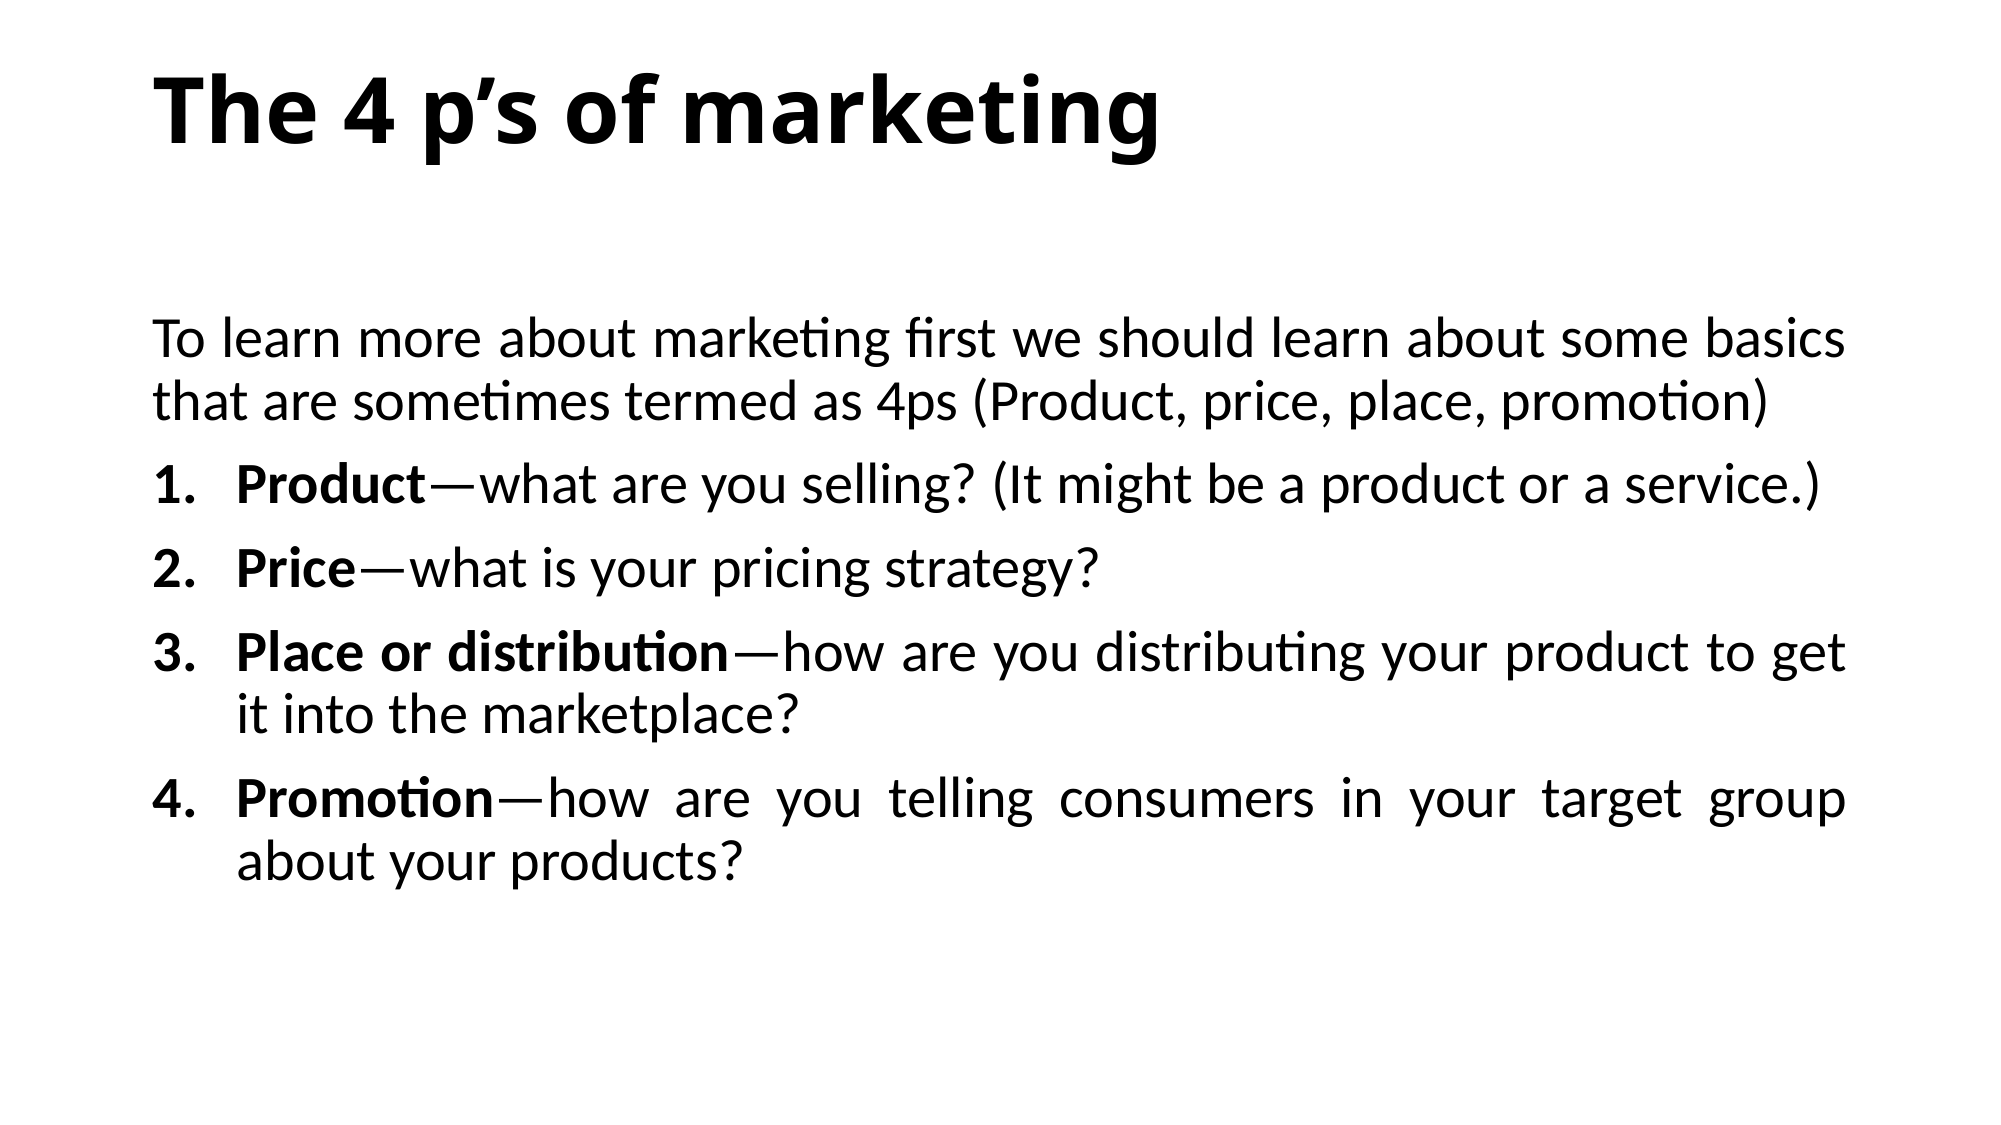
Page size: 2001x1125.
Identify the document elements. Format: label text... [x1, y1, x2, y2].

title The 4 p’s of marketing [137, 59, 1863, 278]
list To learn more about marketing first we should learn about some basics that are sometimes termed as 4ps (Product, price, place, promotion) Product—what are you selling? (It might be a product or a service.) Price—what is your pricing strategy? Place or distribution—how are you distributing your product to get it into the marketplace? Promotion—how are you telling consumers in your target group about your products? [137, 299, 1863, 1014]
